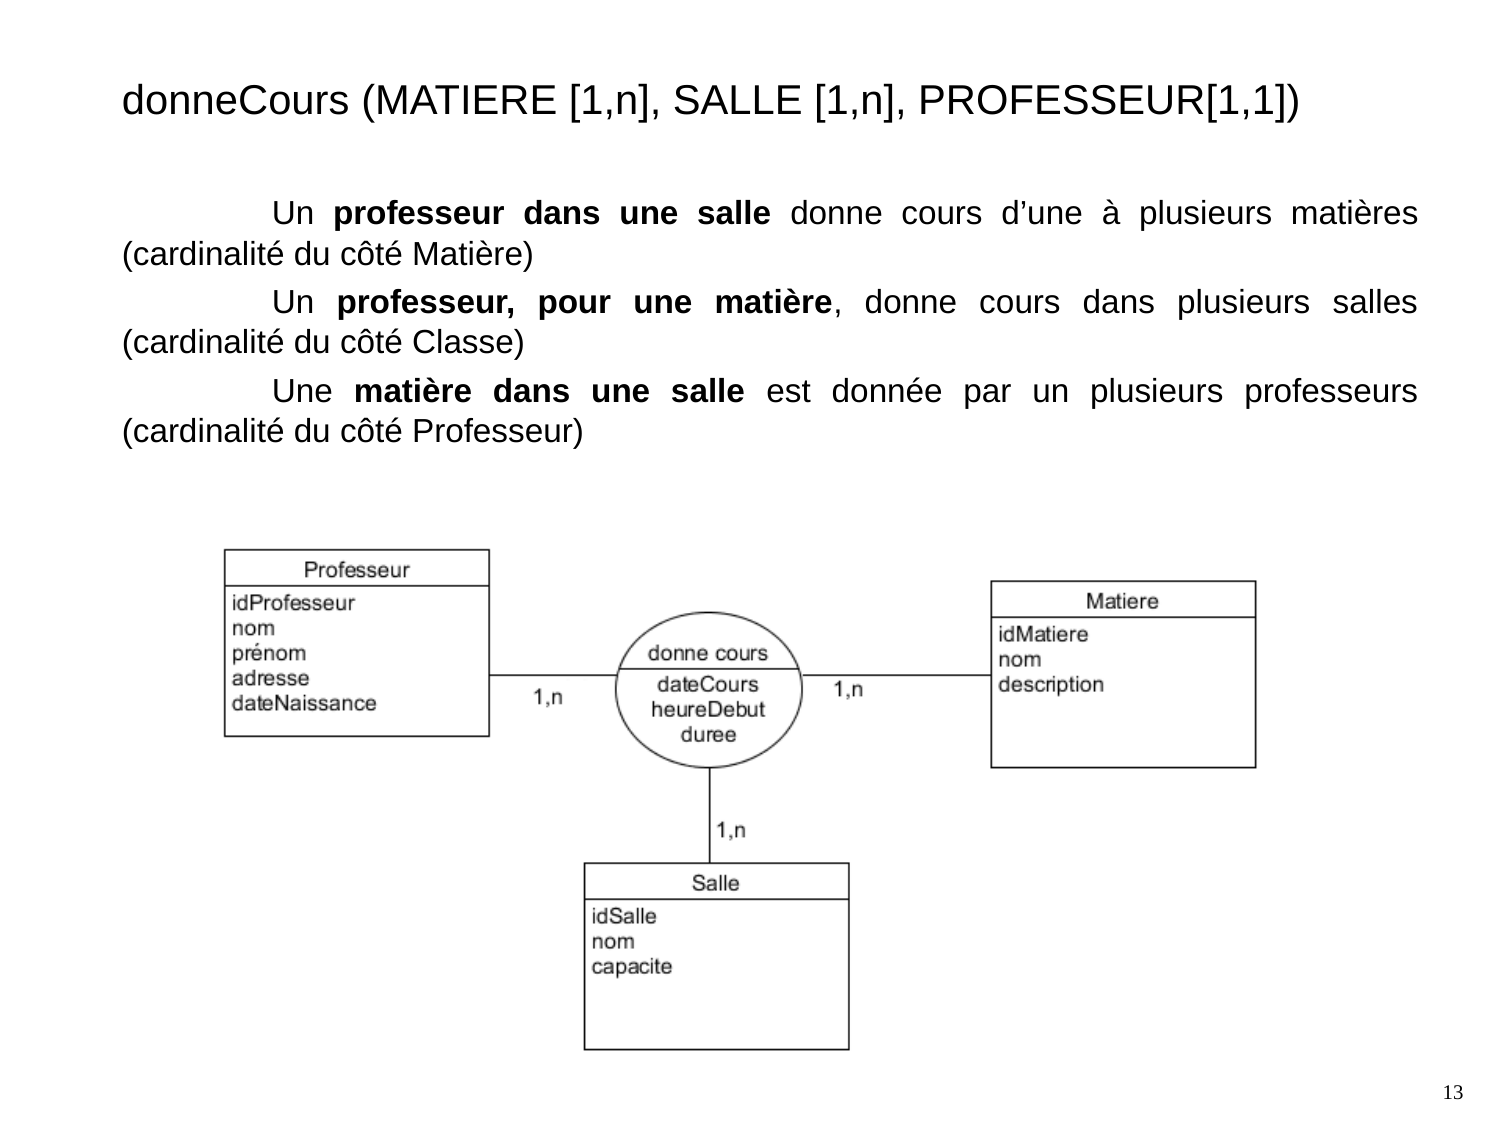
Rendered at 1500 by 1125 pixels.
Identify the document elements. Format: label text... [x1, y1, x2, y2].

slide_number 13 [1418, 1051, 1479, 1112]
picture [193, 518, 1288, 1082]
list donneCours (MATIERE [1,n], SALLE [1,n], PROFESSEUR[1,1]) Un professeur dans une salle donne cours d’une à plusieurs matières (cardinalité du côté Matière) Un professeur, pour une matière, donne cours dans plusieurs salles (cardinalité du côté Classe) Une matière dans une salle est donnée par un plusieurs professeurs (cardinalité du côté Professeur) [47, 48, 1434, 1052]
